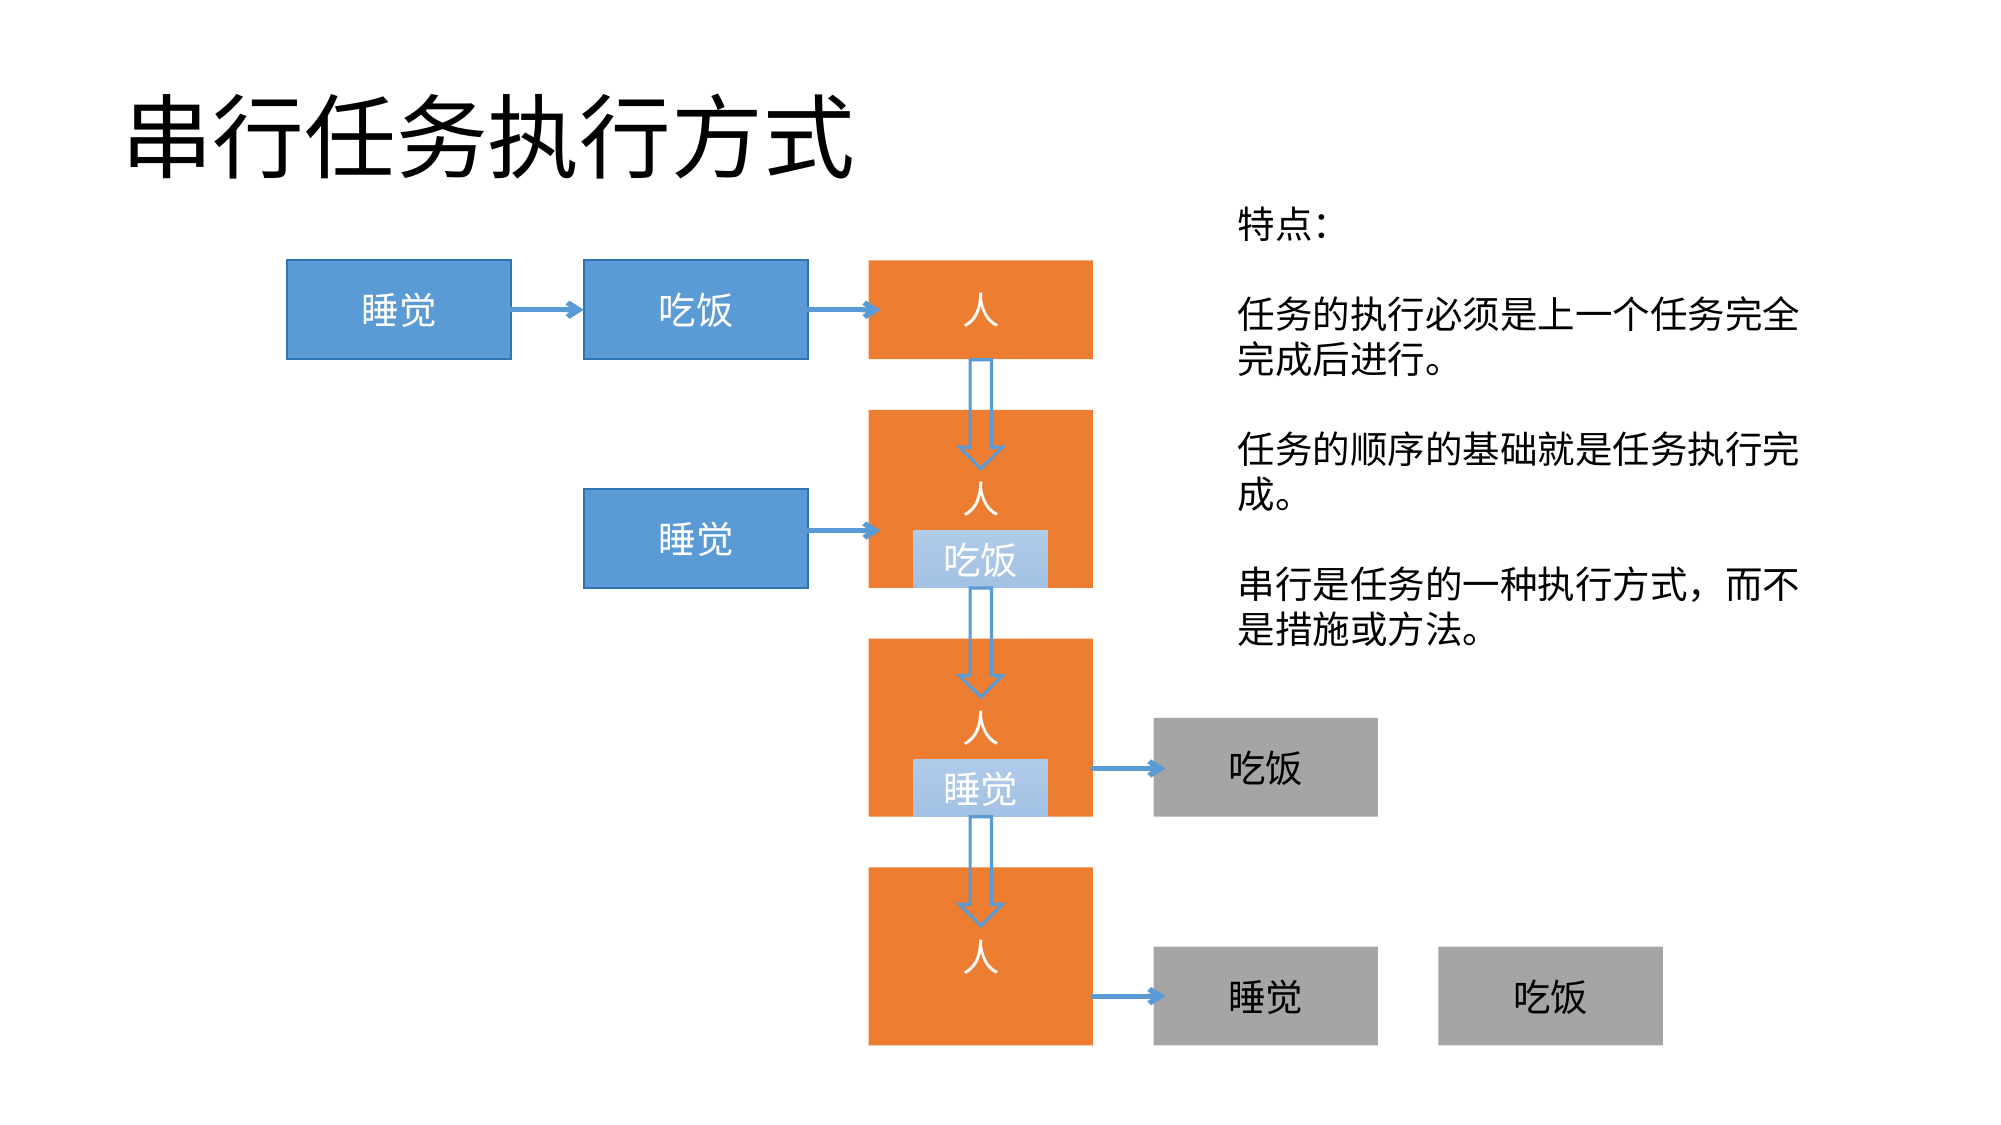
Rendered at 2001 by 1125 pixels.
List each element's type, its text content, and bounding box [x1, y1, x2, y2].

text_box [955, 586, 1007, 700]
text_box 特点： 任务的执行必须是上一个任务完全完成后进行。 任务的顺序的基础就是任务执行完成。 串行是任务的一种执行方式，而不是措施或方法。 [1222, 193, 1823, 658]
text_box 睡觉 [913, 759, 1048, 817]
text_box 人 [868, 409, 1093, 588]
text_box 吃饭 [583, 259, 809, 360]
text_box [955, 815, 1007, 928]
text_box 睡觉 [286, 259, 512, 360]
text_box [955, 358, 1007, 471]
text_box 睡觉 [1153, 946, 1378, 1046]
text_box 吃饭 [1153, 717, 1378, 817]
title 串行任务执行方式 [106, 42, 1832, 241]
text_box 睡觉 [583, 488, 809, 589]
text_box 吃饭 [1438, 946, 1663, 1046]
text_box 人 [868, 260, 1093, 360]
text_box 人 [868, 638, 1093, 817]
text_box 吃饭 [913, 530, 1048, 588]
text_box 人 [868, 867, 1093, 1046]
